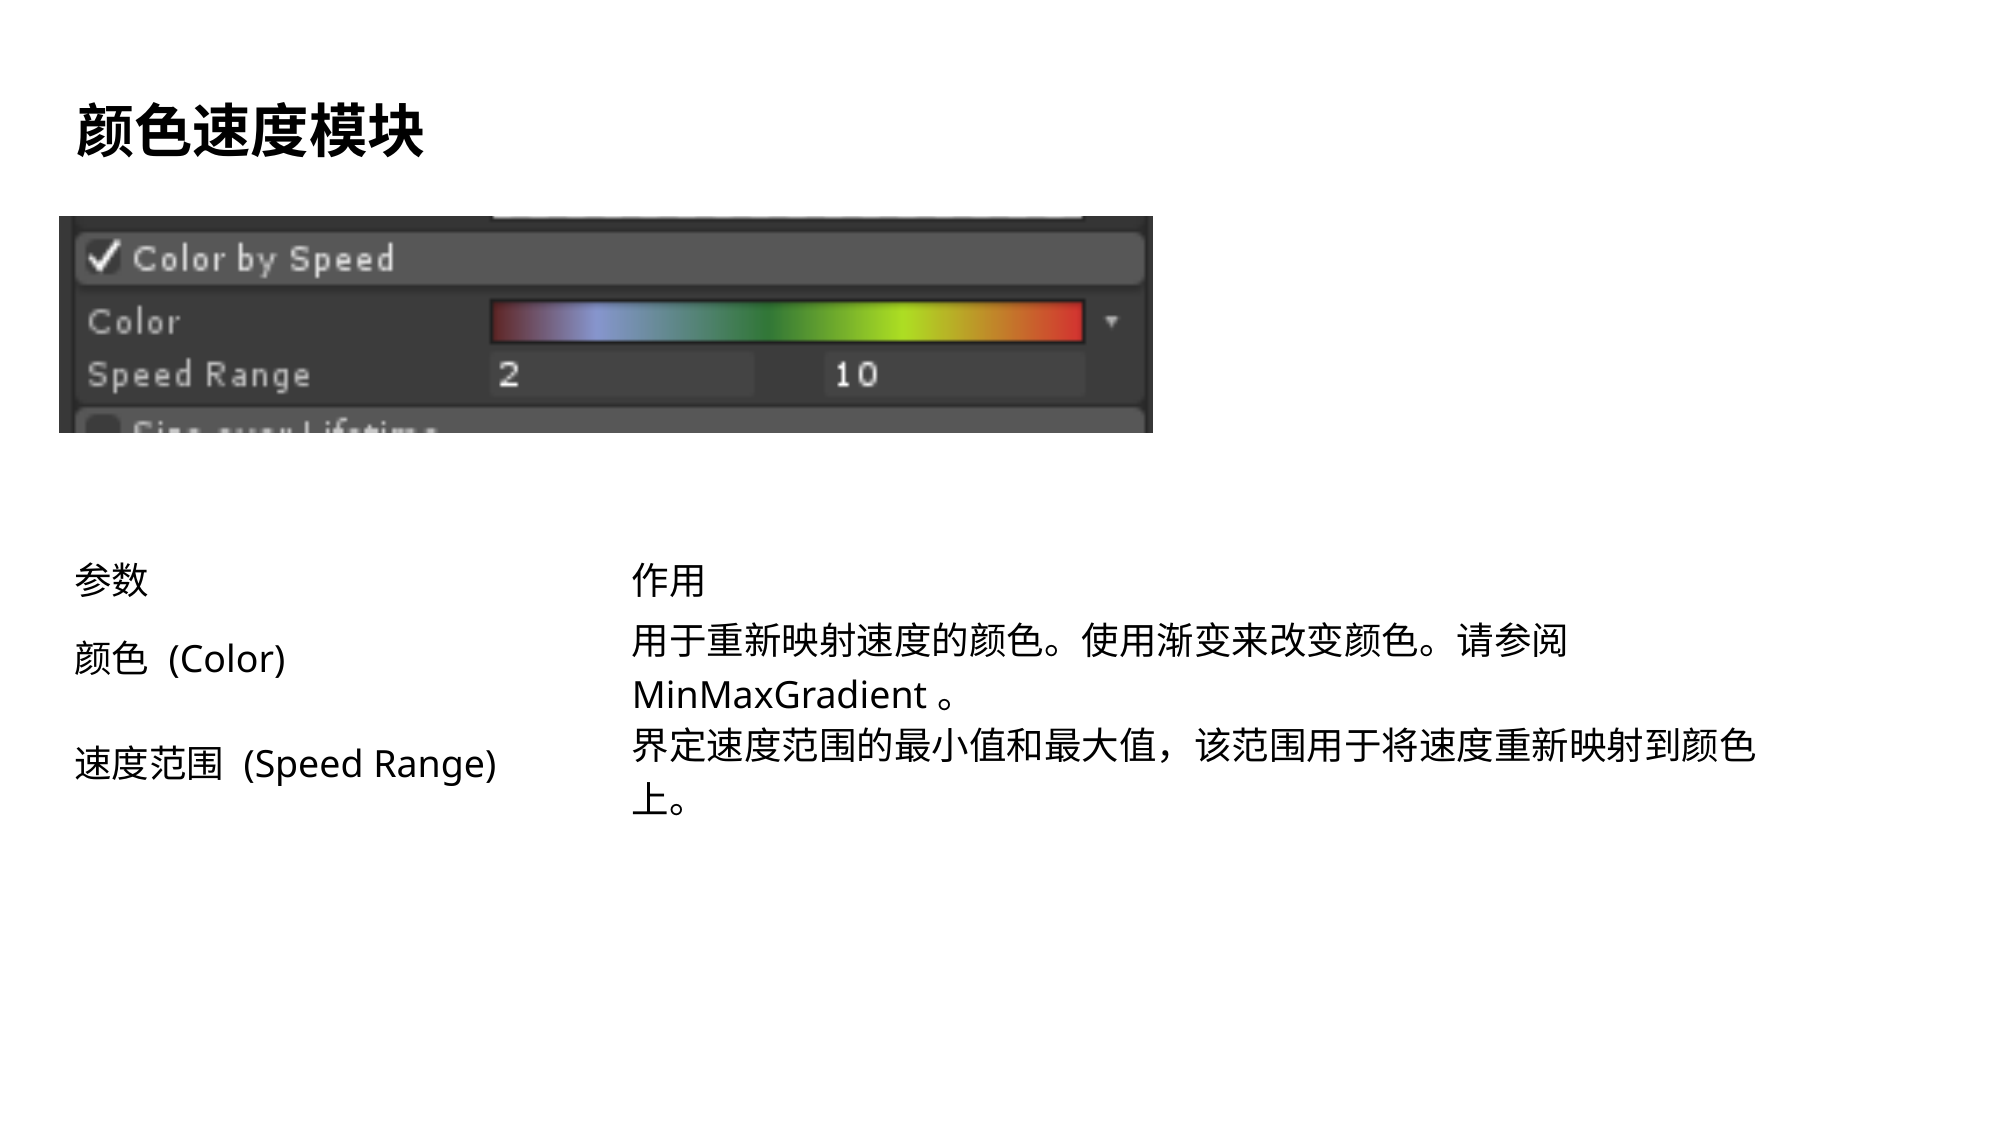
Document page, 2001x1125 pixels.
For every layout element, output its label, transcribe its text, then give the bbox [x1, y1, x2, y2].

table_cell 用于重新映射速度的颜色。使用渐变来改变颜色。请参阅 MinMaxGradient。 [617, 604, 1784, 709]
table_cell 颜色 (Color) [59, 604, 617, 709]
table_header 作用 [617, 544, 1784, 604]
text_box 颜色速度模块 [61, 86, 441, 172]
picture [59, 216, 1153, 433]
table_header 参数 [59, 544, 617, 604]
table_cell 速度范围 (Speed Range) [59, 709, 617, 814]
table_cell 界定速度范围的最小值和最大值，该范围用于将速度重新映射到颜色上。 [617, 709, 1784, 814]
